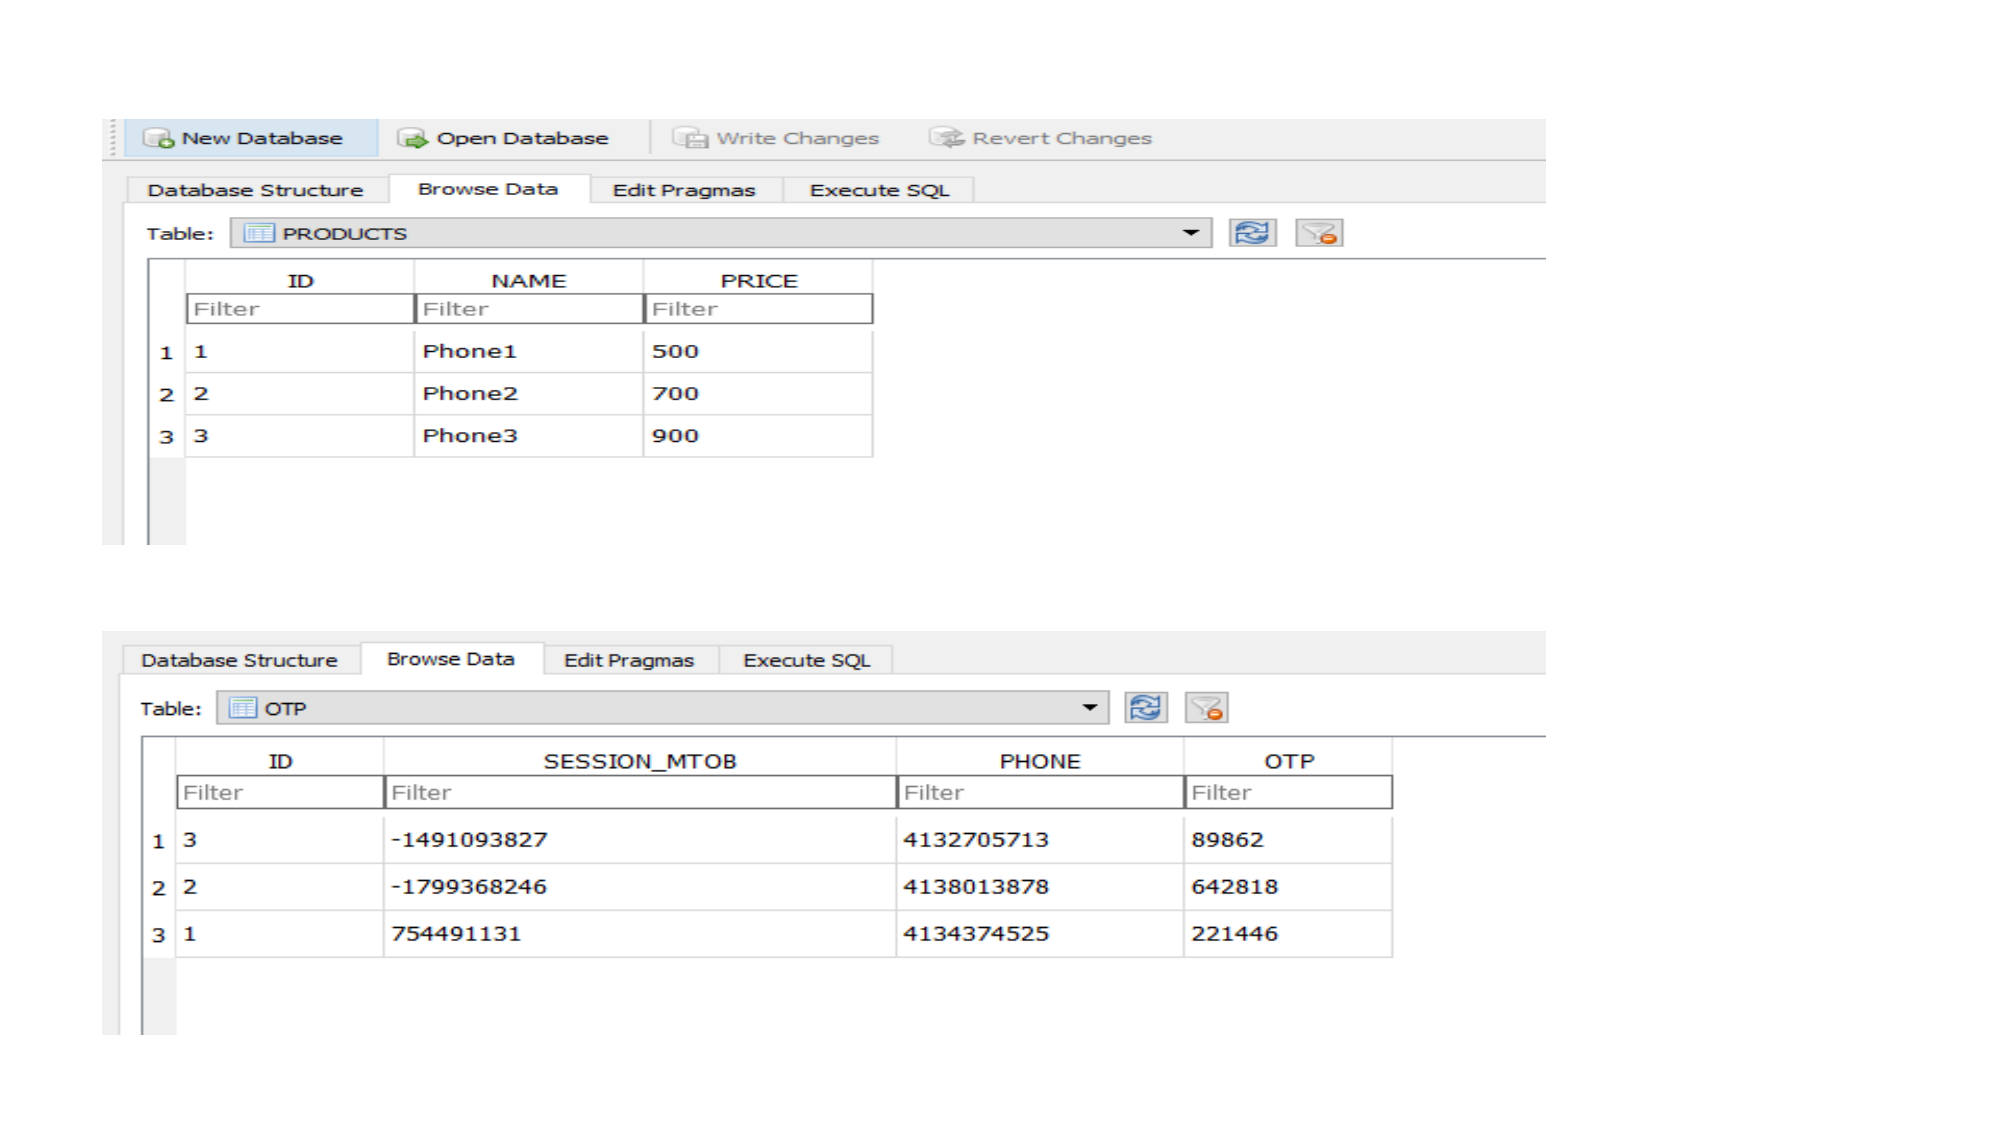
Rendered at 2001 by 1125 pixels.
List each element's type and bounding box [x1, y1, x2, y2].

list [102, 119, 1546, 545]
picture [102, 631, 1546, 1035]
